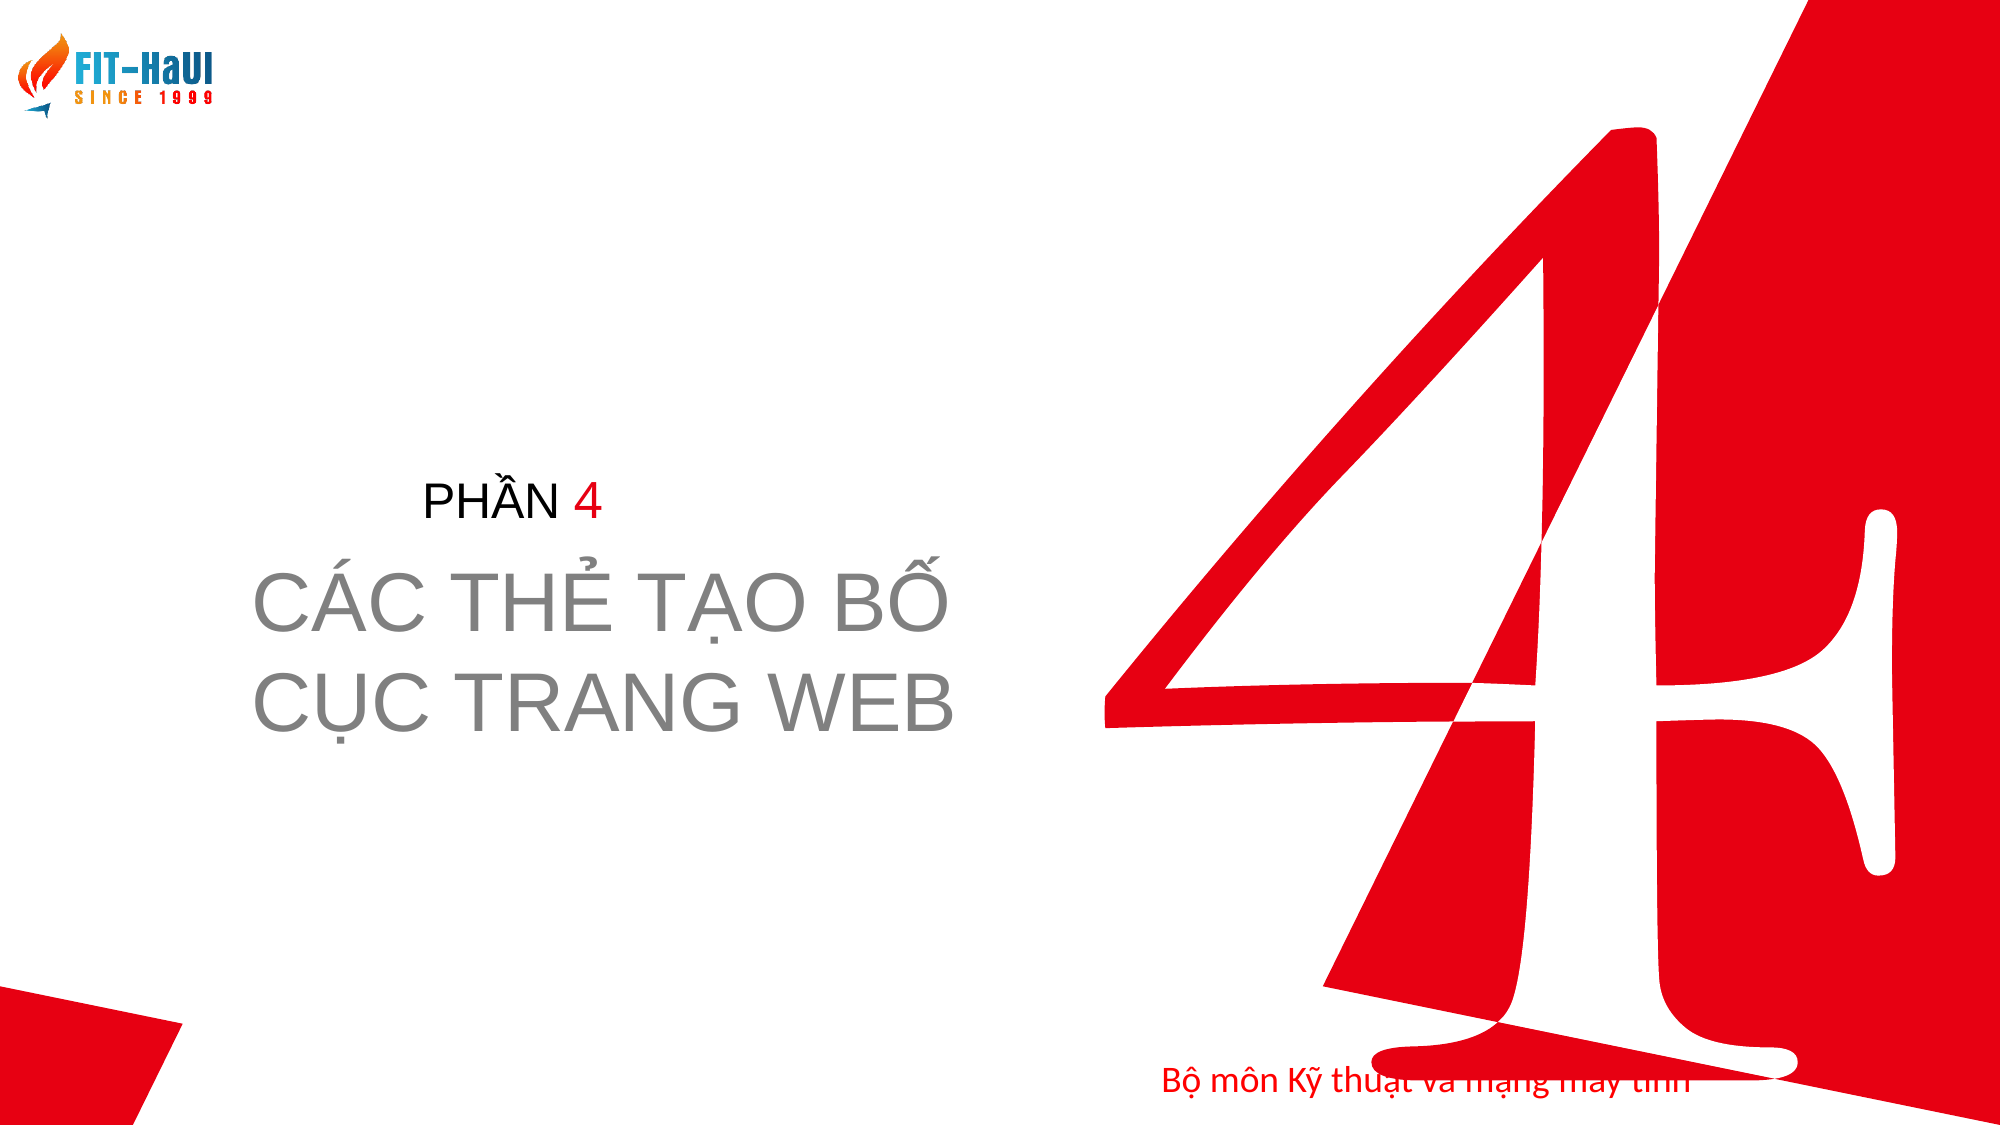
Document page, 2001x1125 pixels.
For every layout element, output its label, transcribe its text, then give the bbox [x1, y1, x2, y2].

text_box [1370, 1021, 1775, 1082]
text_box [1455, 306, 1899, 1080]
text_box PHẦN 4 [407, 461, 618, 537]
text_box CÁC THẺ TẠO BỐ CỤC TRANG WEB [237, 540, 1000, 756]
text_box [1103, 126, 1661, 730]
picture [0, 0, 242, 169]
